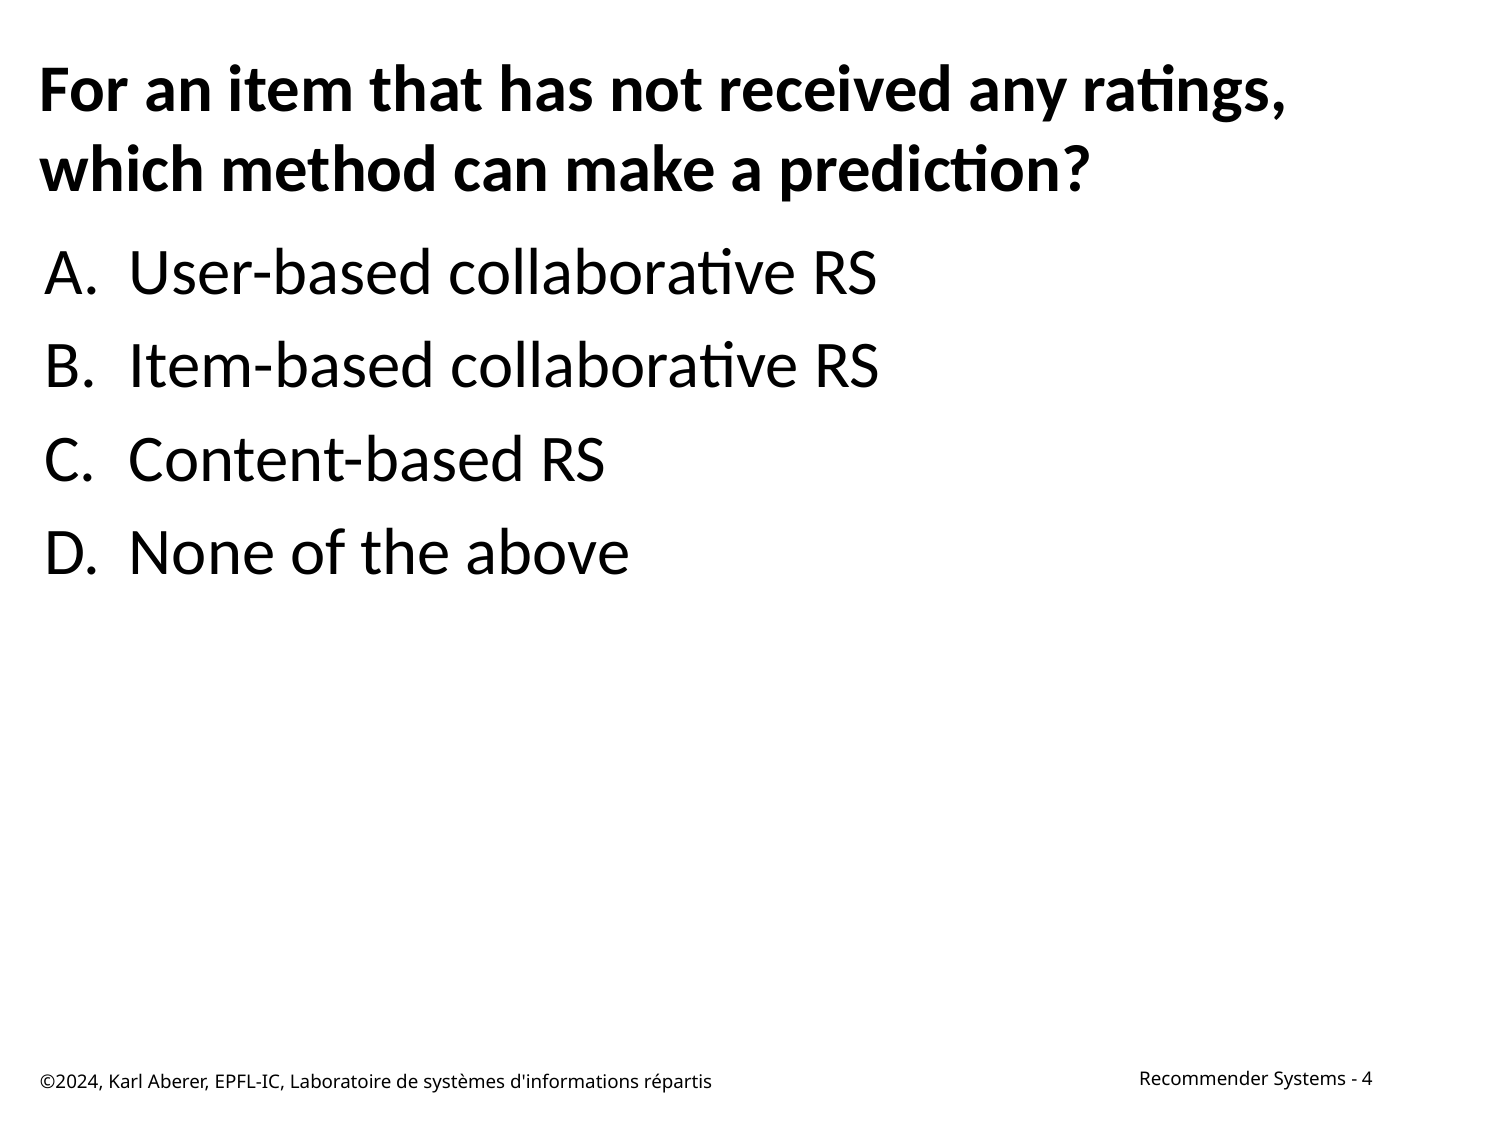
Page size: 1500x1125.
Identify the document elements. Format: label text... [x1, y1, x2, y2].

title For an item that has not received any ratings, which method can make a prediction? [24, 49, 1388, 201]
footer ©2024, Karl Aberer, EPFL-IC, Laboratoire de systèmes d'informations répartis [24, 1062, 988, 1101]
list User-based collaborative RS Item-based collaborative RS Content-based RS None of the above [29, 219, 1393, 1046]
